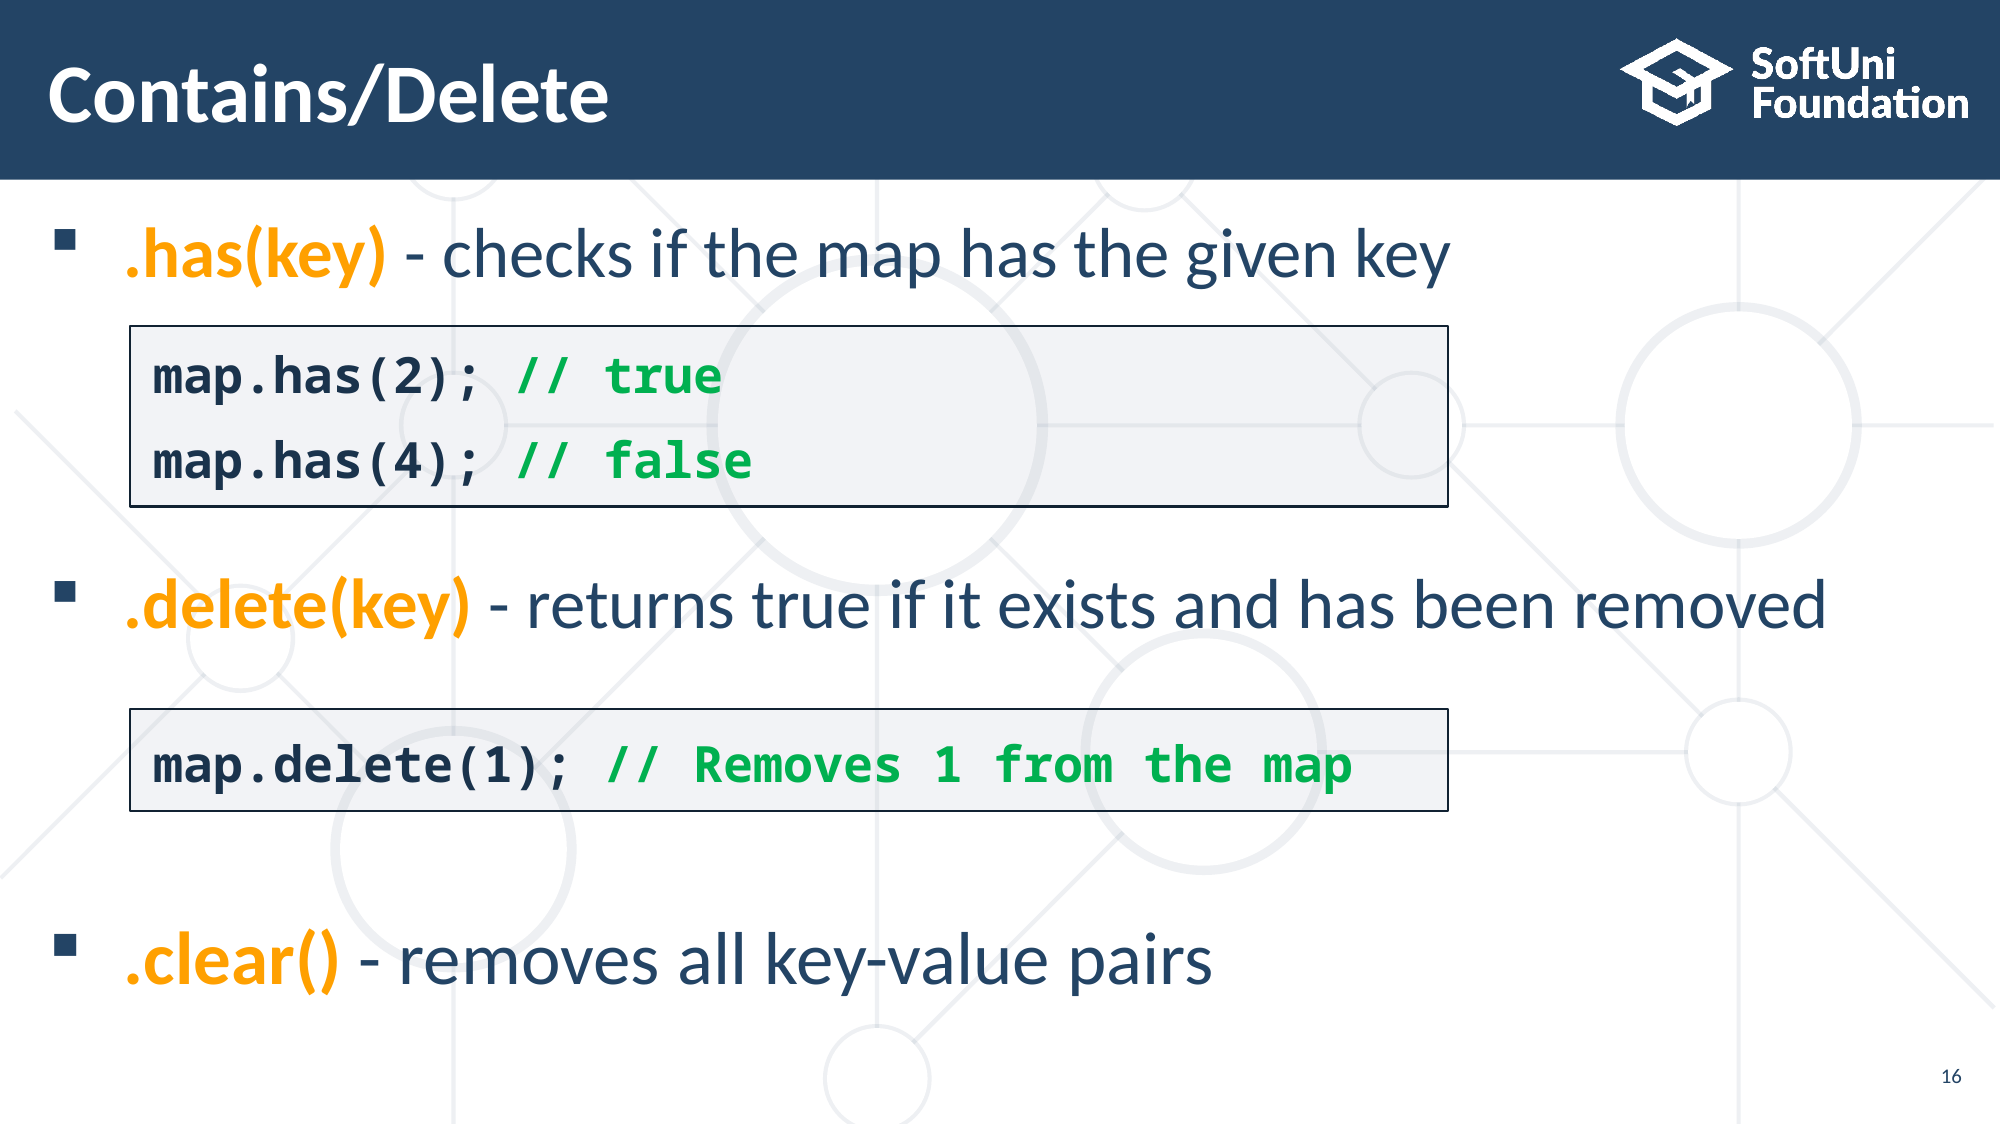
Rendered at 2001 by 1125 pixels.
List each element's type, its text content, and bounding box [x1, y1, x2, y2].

text_box map.delete(1); // Removes 1 from the map [129, 709, 1448, 811]
slide_number 16 [1897, 1049, 1968, 1101]
text_box map.has(2); // true map.has(4); // false [129, 326, 1448, 507]
title Contains/Delete [31, 16, 1591, 162]
list .has(key) - checks if the map has the given key .delete(key) - returns true if it exists and has been removed .clear() - removes all key-value pairs [31, 196, 1970, 1050]
picture [1619, 38, 1968, 126]
